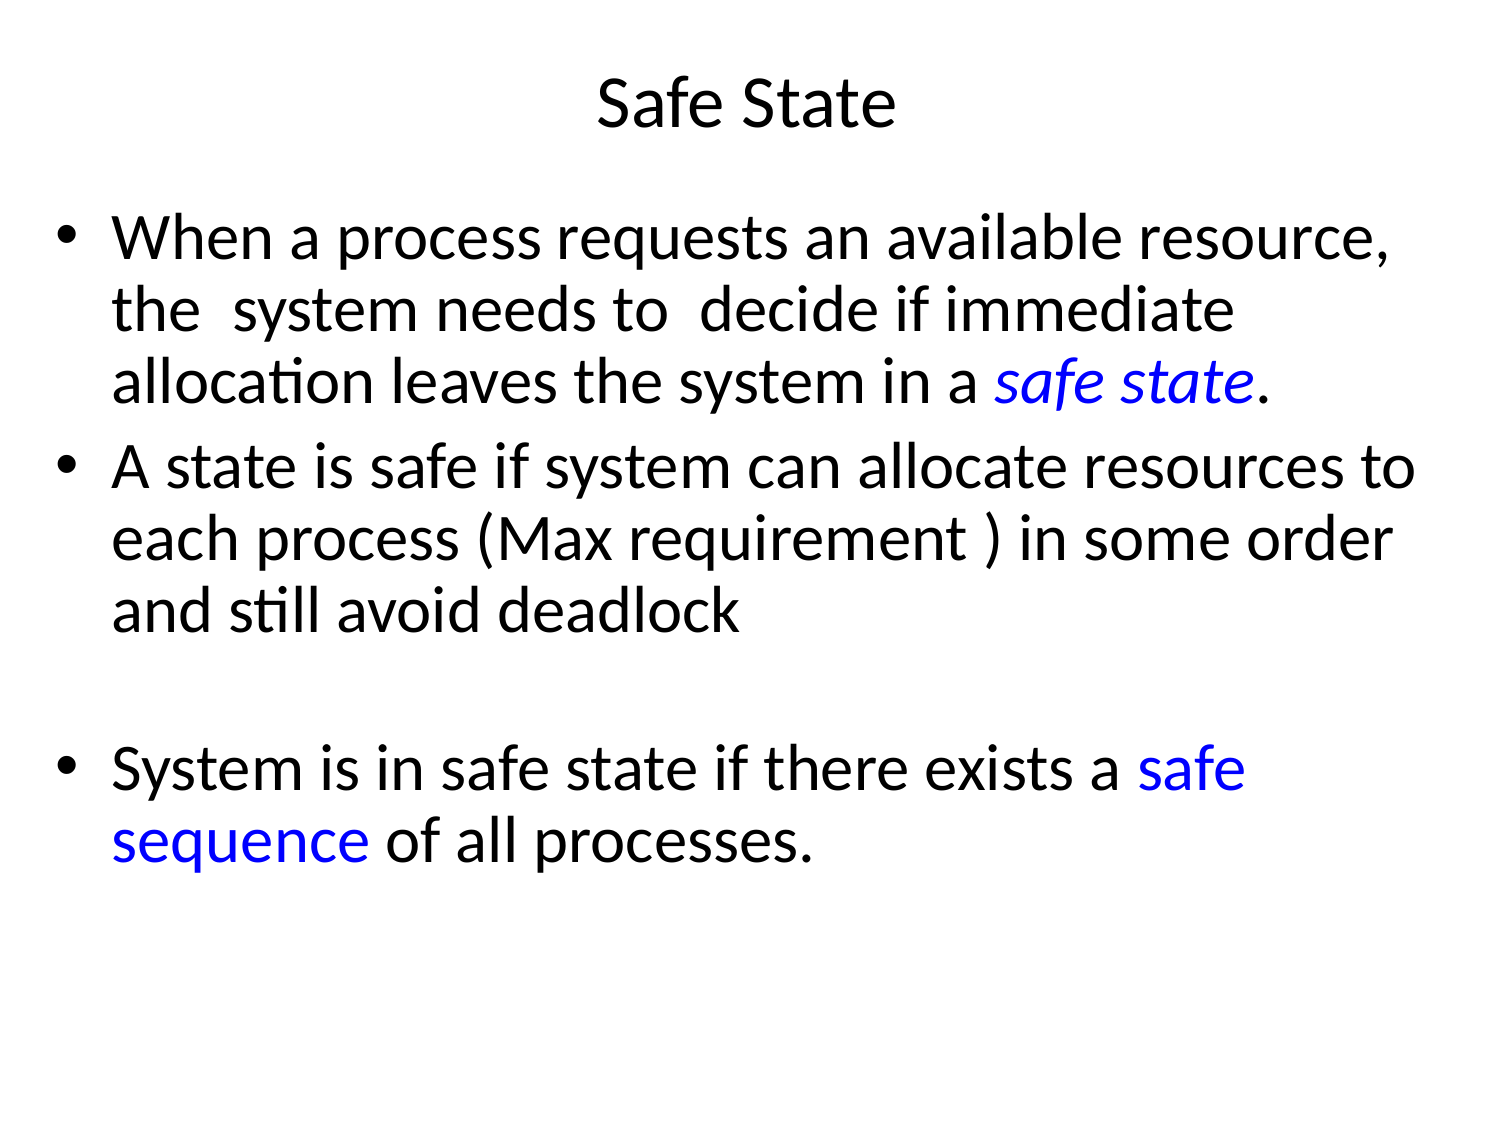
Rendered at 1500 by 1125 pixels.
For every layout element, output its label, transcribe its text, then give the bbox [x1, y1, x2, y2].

list When a process requests an available resource, the system needs to decide if immediate allocation leaves the system in a safe state. A state is safe if system can allocate resources to each process (Max requirement ) in some order and still avoid deadlock System is in safe state if there exists a safe sequence of all processes. [40, 193, 1467, 1095]
title Safe State [109, 27, 1385, 167]
